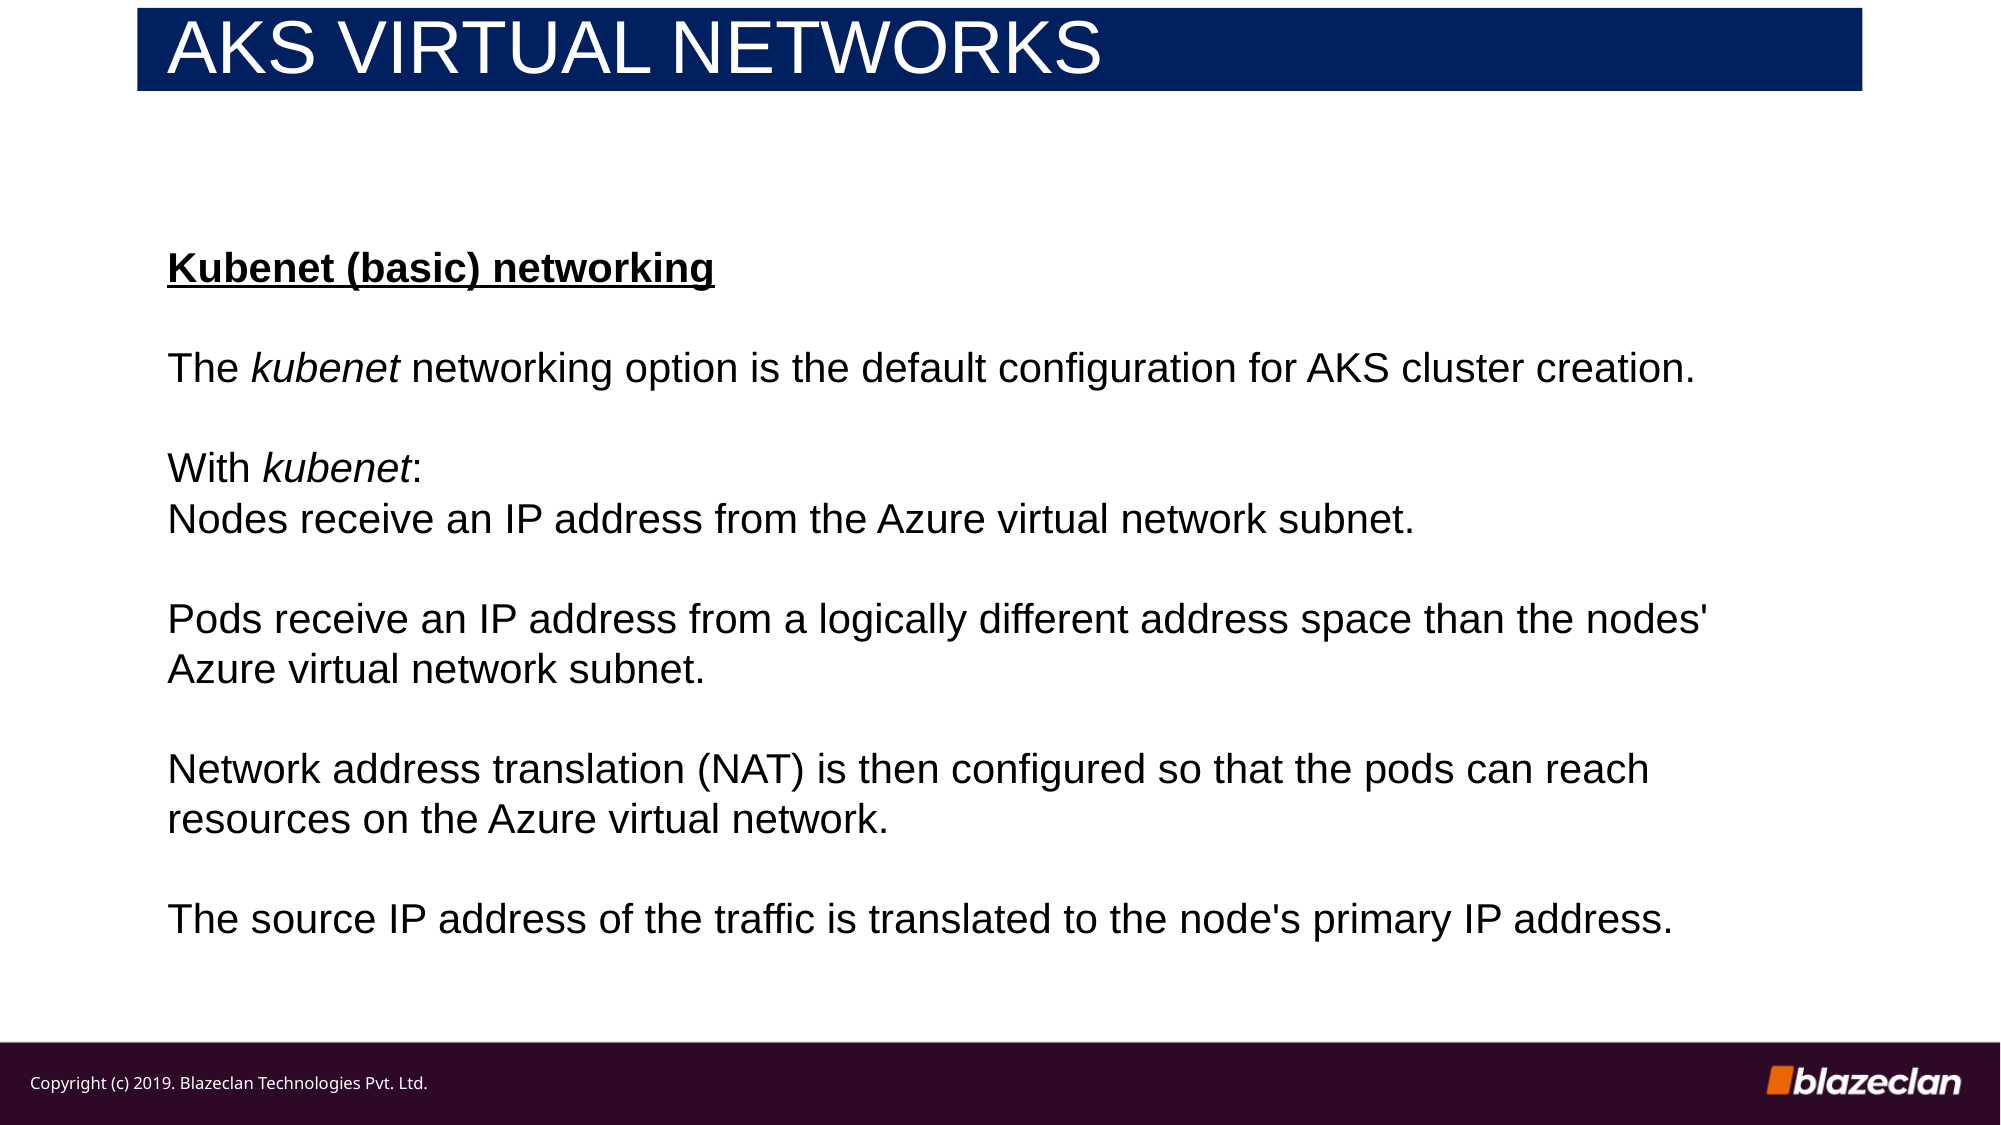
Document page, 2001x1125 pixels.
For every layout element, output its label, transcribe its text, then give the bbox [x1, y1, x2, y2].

text_box Copyright (c) 2019. Blazeclan Technologies Pvt. Ltd. [0, 1058, 557, 1108]
title AKS VIRTUAL NETWORKS [137, 7, 1863, 91]
picture [0, 0, 2001, 1125]
text_box Kubenet (basic) networking The kubenet networking option is the default configuration for AKS cluster creation. With kubenet: Nodes receive an IP address from the Azure virtual network subnet. Pods receive an IP address from a logically different address space than the nodes' Azure virtual network subnet. Network address translation (NAT) is then configured so that the pods can reach resources on the Azure virtual network. The source IP address of the traffic is translated to the node's primary IP address. [152, 183, 1805, 949]
